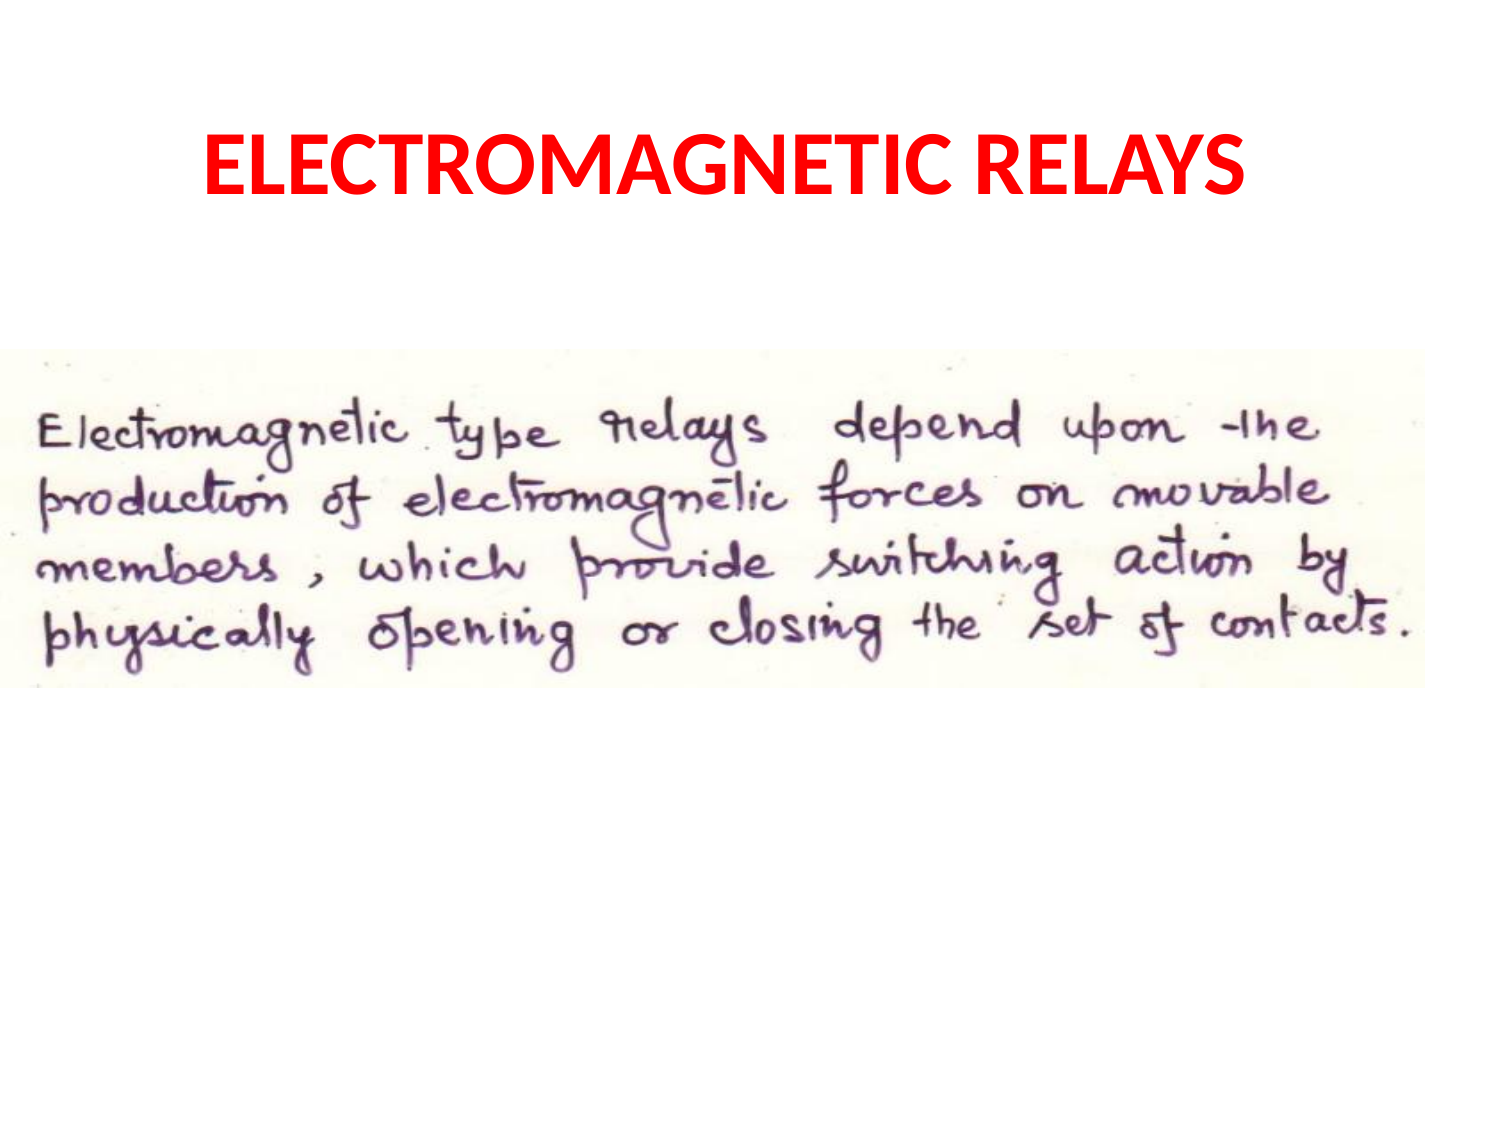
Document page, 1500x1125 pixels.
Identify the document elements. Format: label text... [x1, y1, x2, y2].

picture [0, 349, 1426, 688]
title ELECTROMAGNETIC RELAYS [87, 37, 1363, 279]
